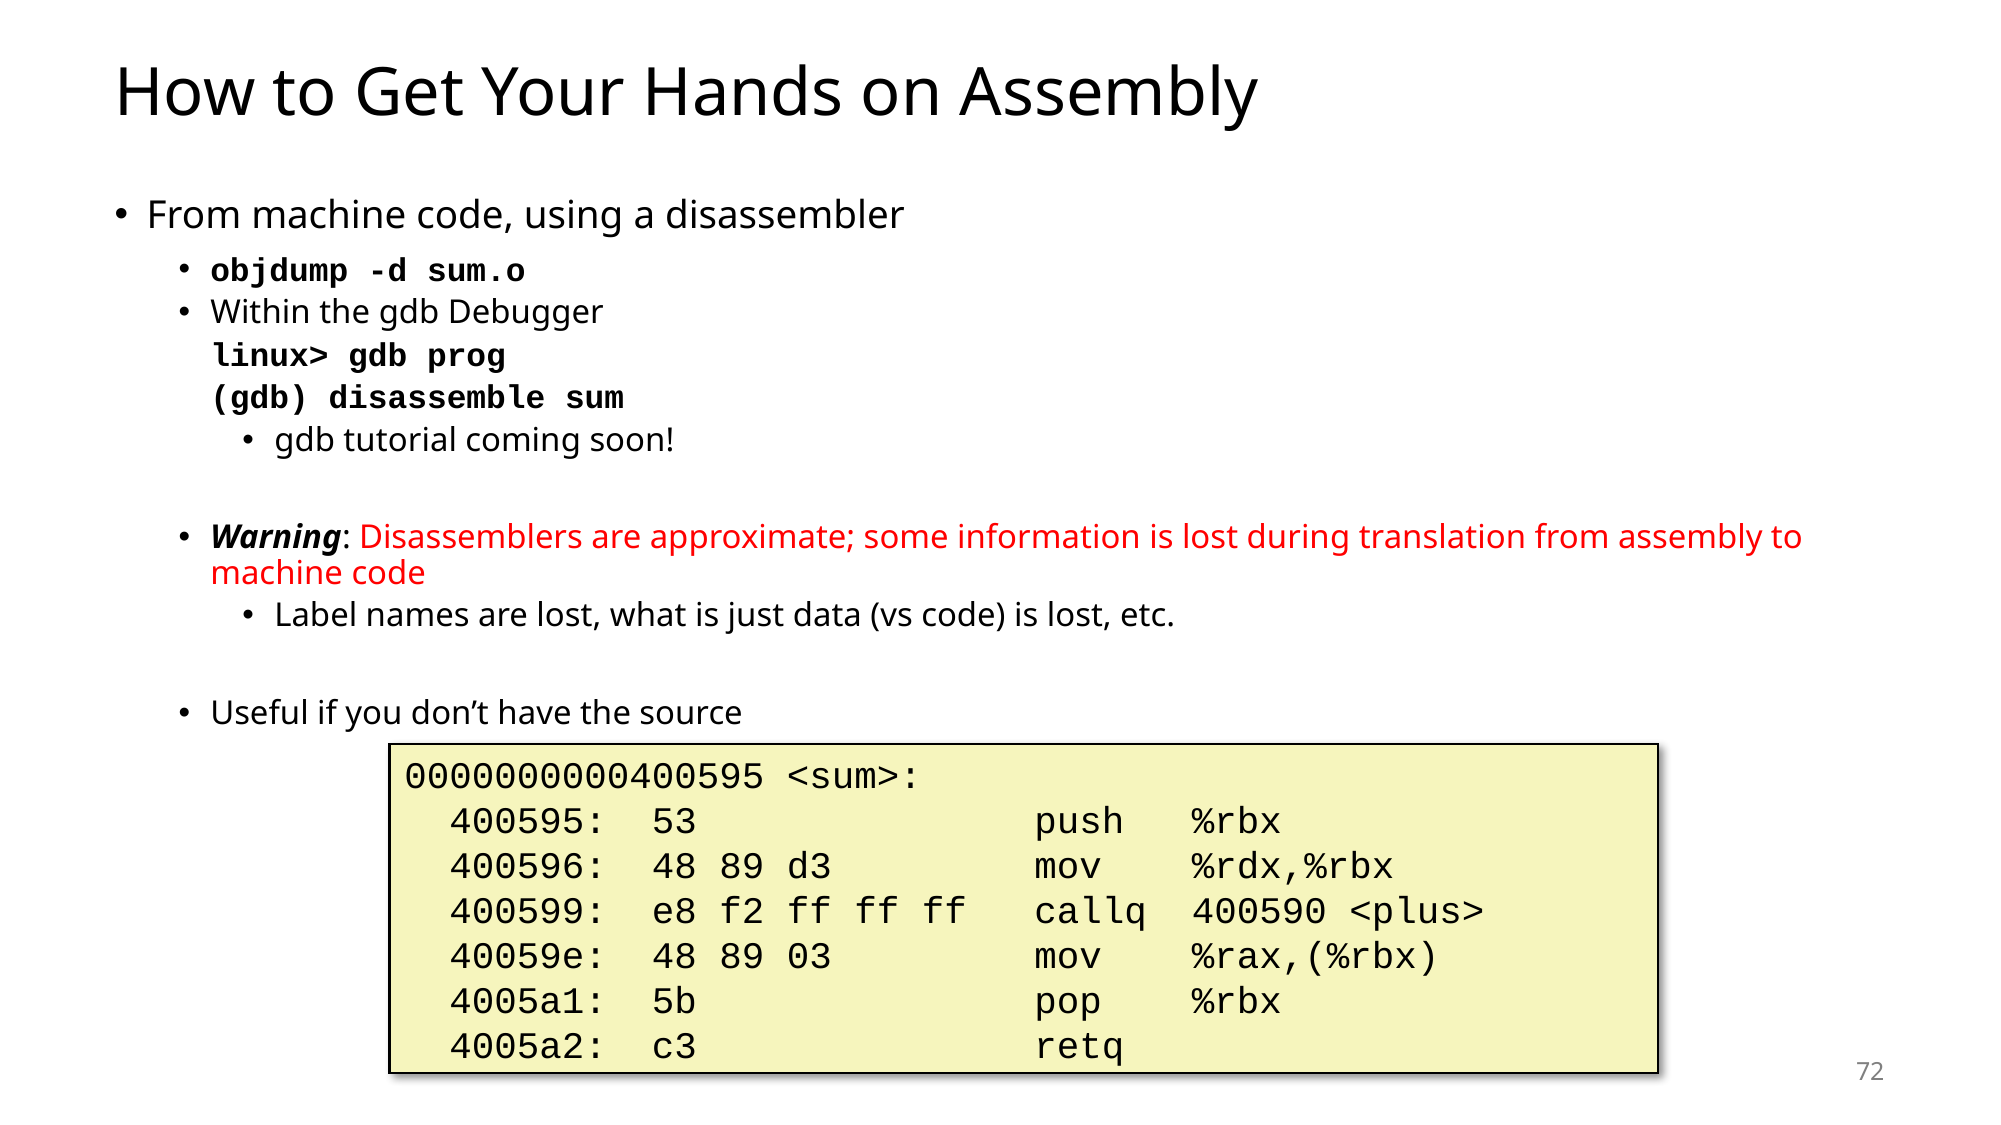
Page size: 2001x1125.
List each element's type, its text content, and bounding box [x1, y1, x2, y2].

slide_number 72 [1749, 1042, 1900, 1103]
text_box 0000000000400595 <sum>: 400595: 53 push %rbx 400596: 48 89 d3 mov %rdx,%rbx 400599: e8 f2 ff ff ff callq 400590 <plus> 40059e: 48 89 03 mov %rax,(%rbx) 4005a1: 5b pop %rbx 4005a2: c3 retq [389, 743, 1659, 1074]
list From machine code, using a disassembler objdump -d sum.o Within the gdb Debugger linux> gdb prog (gdb) disassemble sum gdb tutorial coming soon! Warning: Disassemblers are approximate; some information is lost during translation from assembly to machine code Label names are lost, what is just data (vs code) is lost, etc. Useful if you don’t have the source [99, 187, 1900, 740]
title How to Get Your Hands on Assembly [99, 37, 1900, 150]
